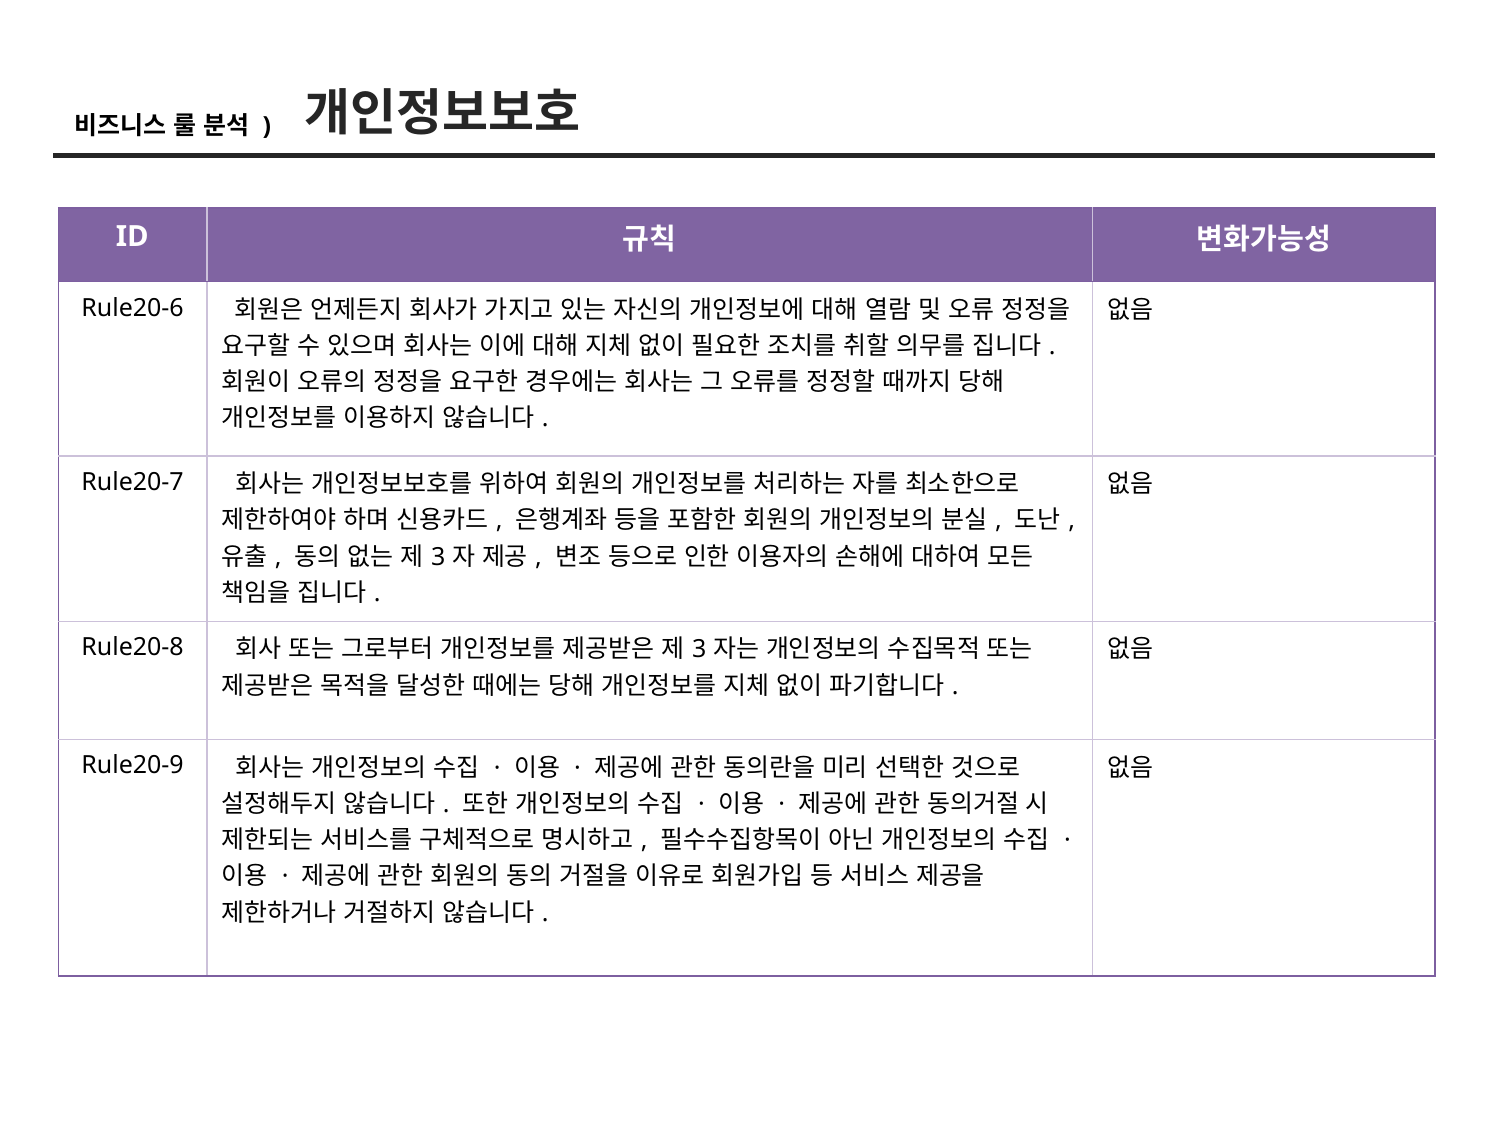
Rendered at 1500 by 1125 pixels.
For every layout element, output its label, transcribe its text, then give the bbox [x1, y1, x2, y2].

table_cell 회사 또는 그로부터 개인정보를 제공받은 제3자는 개인정보의 수집목적 또는 제공받은 목적을 달성한 때에는 당해 개인정보를 지체 없이 파기합니다. [208, 622, 1092, 739]
table_cell Rule20-8 [59, 622, 206, 739]
table_cell 없음 [1093, 740, 1434, 975]
table_cell 없음 [1093, 282, 1434, 455]
table_header 변화가능성 [1093, 209, 1434, 281]
text_box 개인정보보호 [289, 73, 596, 148]
table_cell 회사는 개인정보보호를 위하여 회원의 개인정보를 처리하는 자를 최소한으로 제한하여야 하며 신용카드, 은행계좌 등을 포함한 회원의 개인정보의 분실, 도난, 유출, 동의 없는 제3자 제공, 변조 등으로 인한 이용자의 손해에 대하여 모든 책임을 집니다. [208, 457, 1092, 621]
table_cell Rule20-6 [59, 282, 206, 455]
table_cell 회원은 언제든지 회사가 가지고 있는 자신의 개인정보에 대해 열람 및 오류 정정을 요구할 수 있으며 회사는 이에 대해 지체 없이 필요한 조치를 취할 의무를 집니다. 회원이 오류의 정정을 요구한 경우에는 회사는 그 오류를 정정할 때까지 당해 개인정보를 이용하지 않습니다. [208, 282, 1092, 455]
table_header 규칙 [208, 209, 1092, 281]
table_cell 없음 [1093, 457, 1434, 621]
table_cell Rule20-7 [59, 457, 206, 621]
text_box 비즈니스 룰 분석 ) [59, 101, 287, 147]
table_cell 없음 [1093, 622, 1434, 739]
table_cell Rule20-9 [59, 740, 206, 975]
table_cell 회사는 개인정보의 수집 · 이용 · 제공에 관한 동의란을 미리 선택한 것으로 설정해두지 않습니다. 또한 개인정보의 수집 · 이용 · 제공에 관한 동의거절 시 제한되는 서비스를 구체적으로 명시하고, 필수수집항목이 아닌 개인정보의 수집 · 이용 · 제공에 관한 회원의 동의 거절을 이유로 회원가입 등 서비스 제공을 제한하거나 거절하지 않습니다. [208, 740, 1092, 975]
table_header ID [59, 209, 206, 281]
